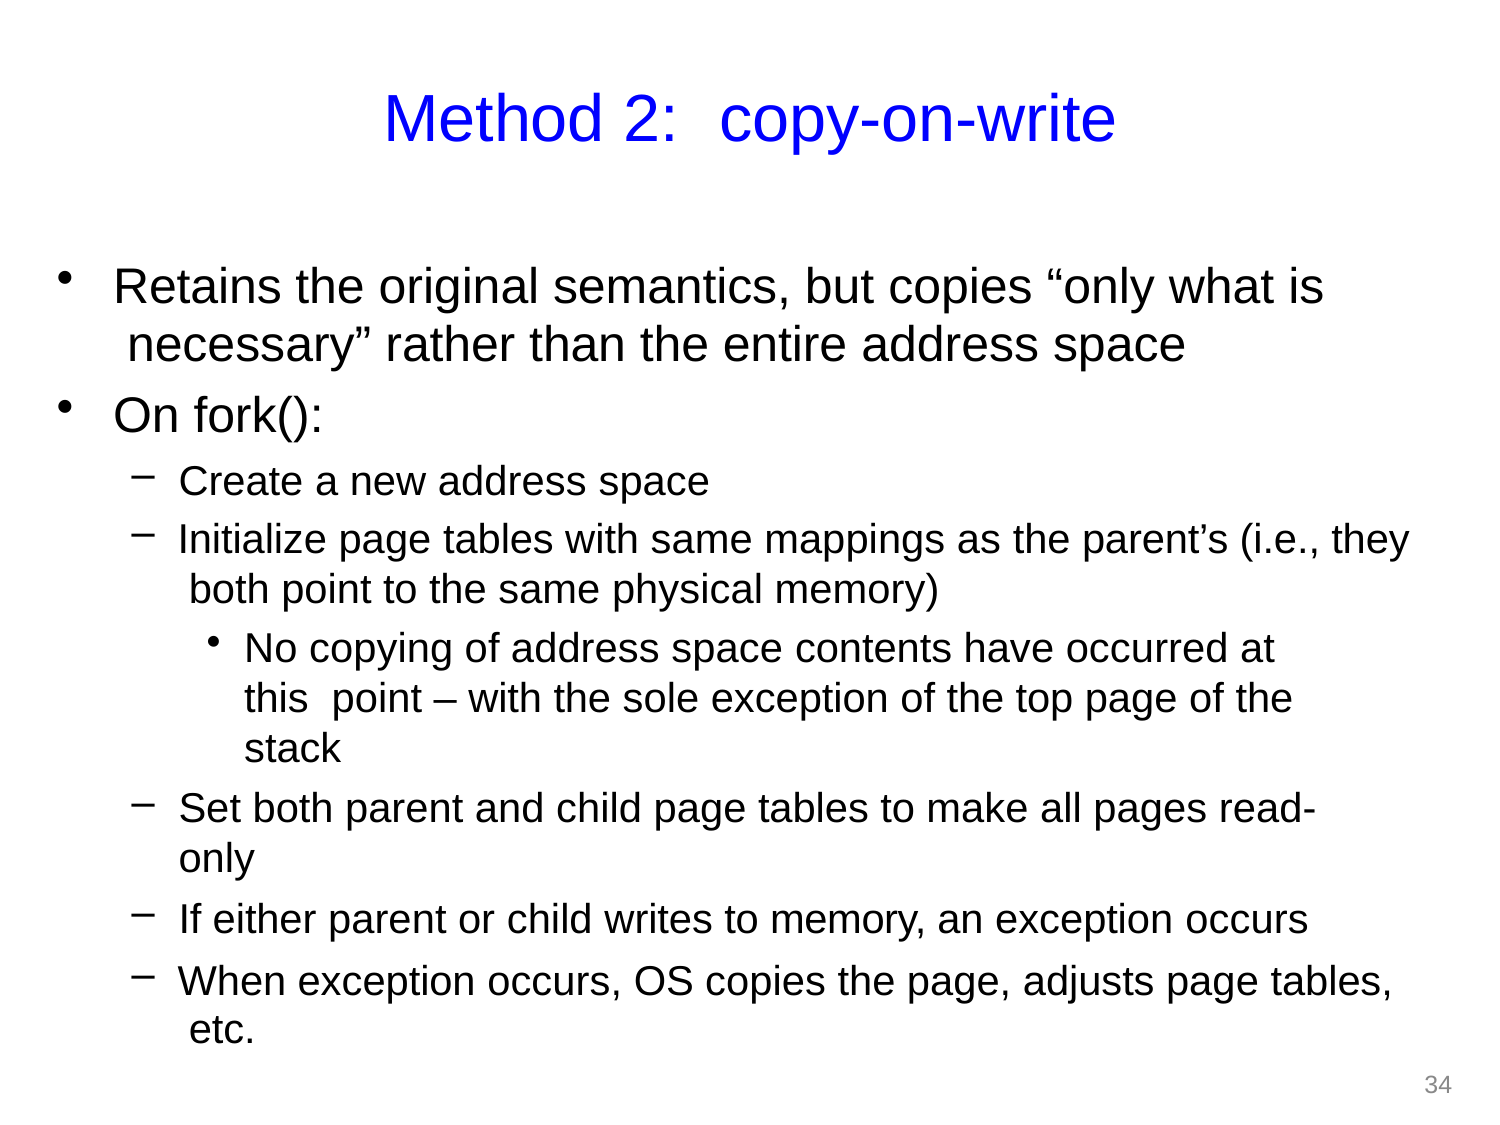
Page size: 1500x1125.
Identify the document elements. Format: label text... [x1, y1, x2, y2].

title Method 2: copy-on-write [381, 72, 1120, 249]
text_box Retains the original semantics, but copies “only what is necessary” rather than the entire address space On fork(): Create a new address space Initialize page tables with same mappings as the parent’s (i.e., they both point to the same physical memory) No copying of address space contents have occurred at this point – with the sole exception of the top page of the stack Set both parent and child page tables to make all pages read-only If either parent or child writes to memory, an exception occurs When exception occurs, OS copies the page, adjusts page tables, etc. [54, 249, 1417, 1052]
slide_number 20 [1409, 1069, 1459, 1125]
